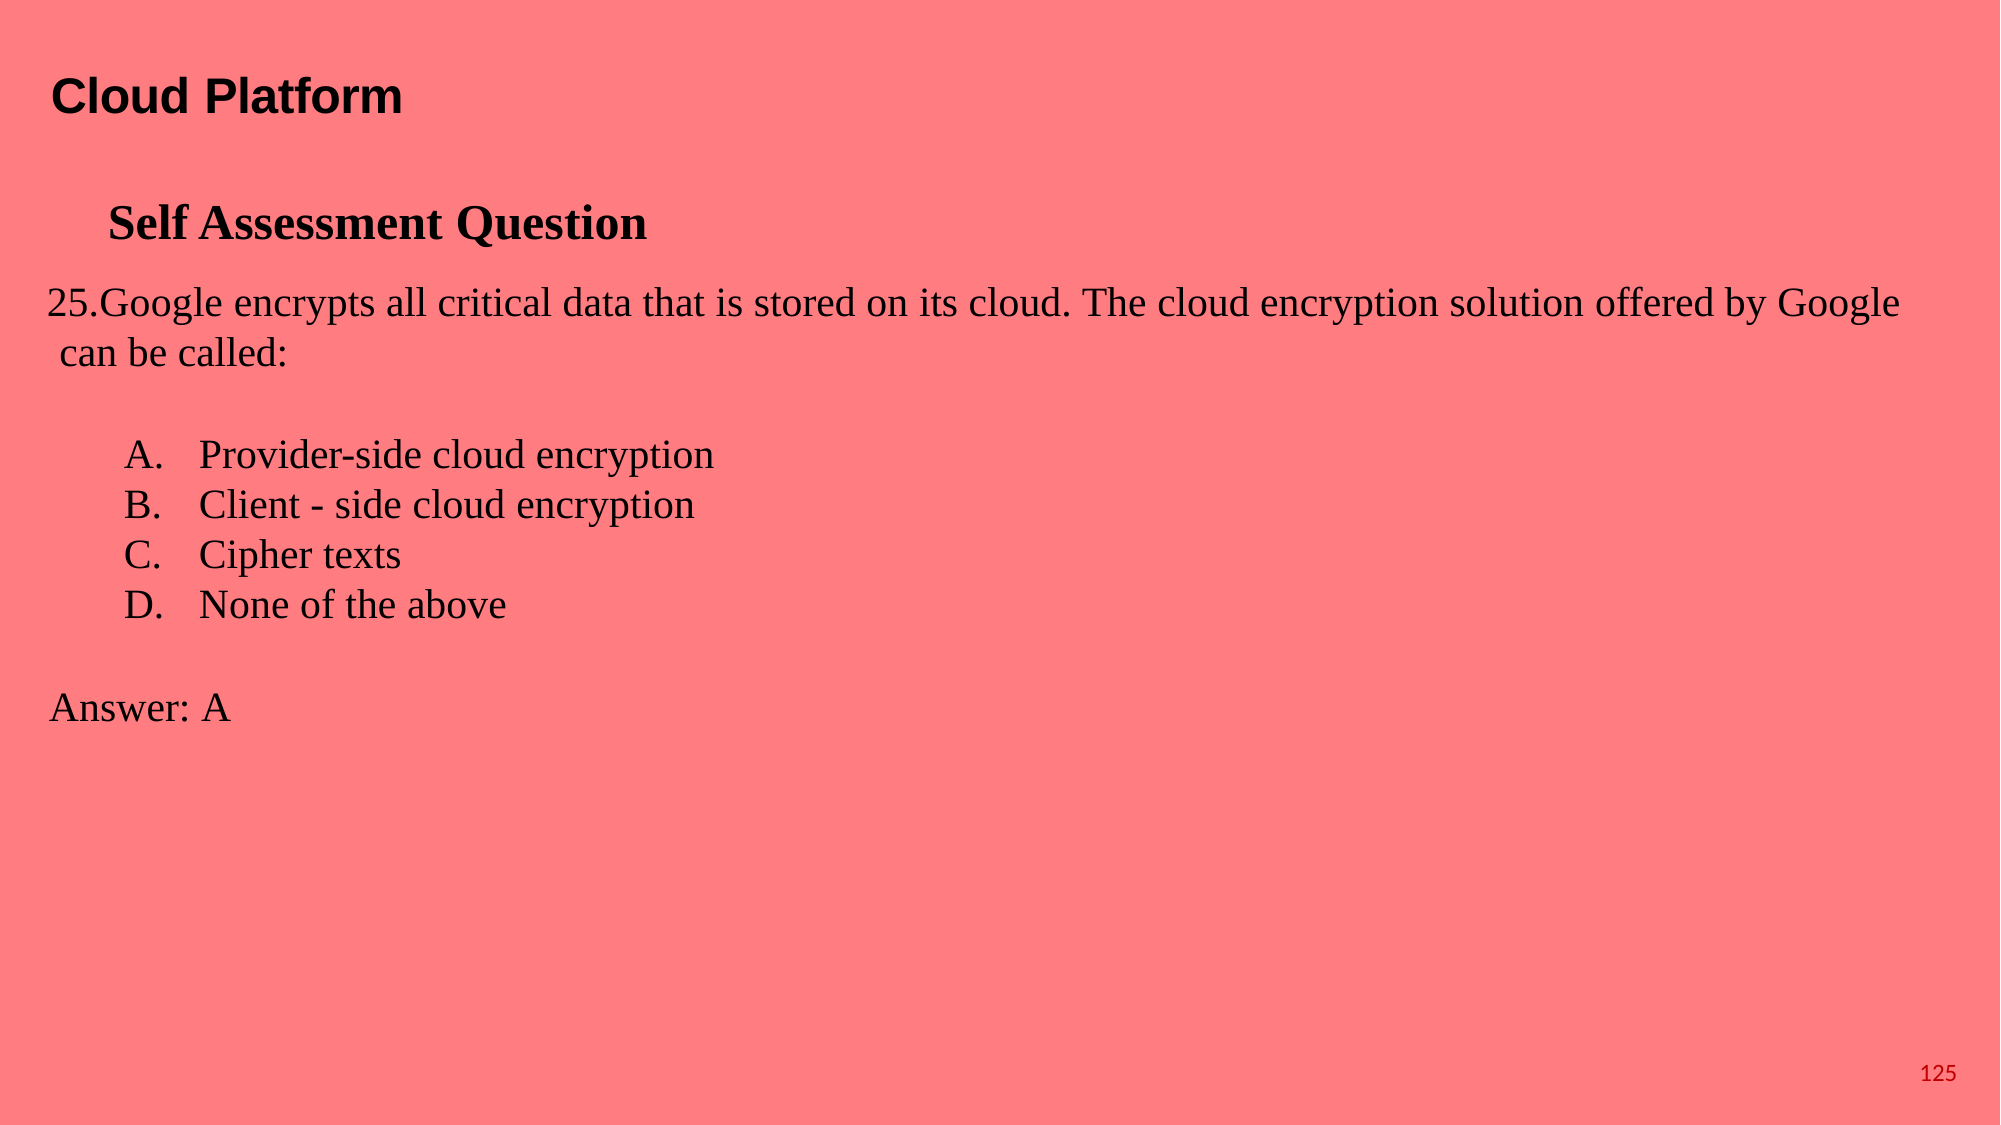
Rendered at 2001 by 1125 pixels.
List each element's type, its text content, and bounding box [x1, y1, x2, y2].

text_box 125 [1913, 1060, 1964, 1087]
text_box Self Assessment Question Google encrypts all critical data that is stored on its cloud. The cloud encryption solution offered by Google can be called: Provider-side cloud encryption Client - side cloud encryption Cipher texts None of the above Answer: A [46, 157, 1908, 730]
title Cloud Platform [48, 61, 406, 251]
